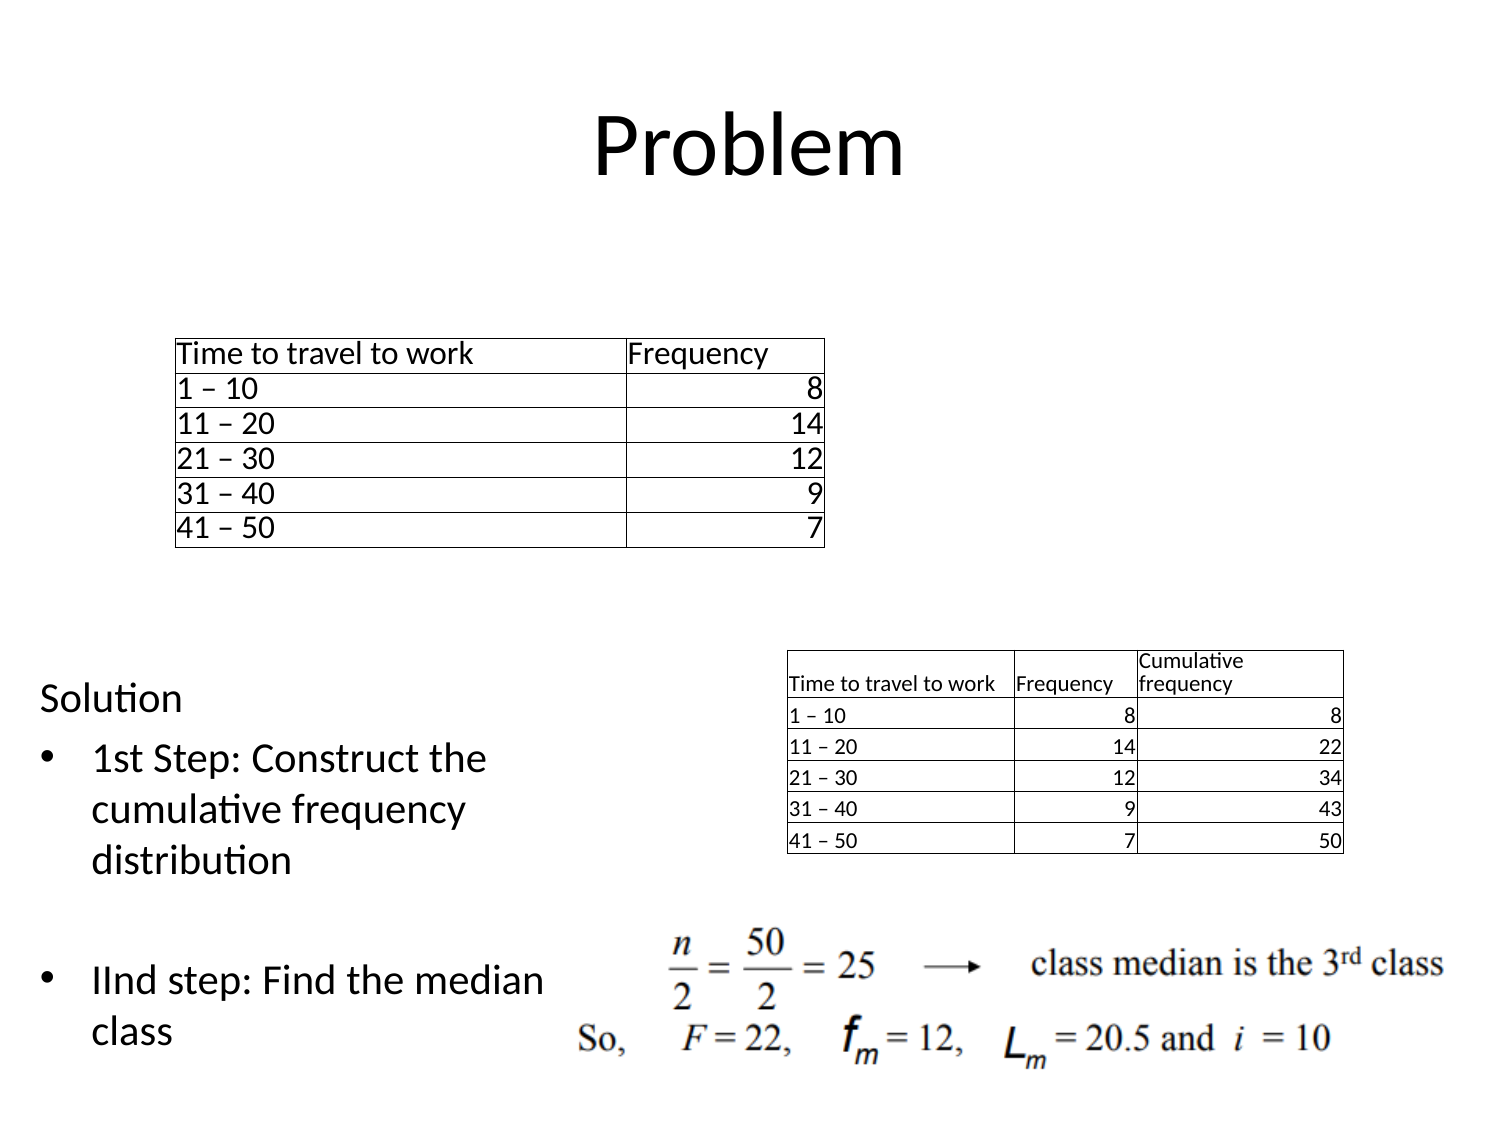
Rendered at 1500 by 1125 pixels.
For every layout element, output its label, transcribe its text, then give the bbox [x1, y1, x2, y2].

table_cell 31 – 40 [788, 792, 1014, 822]
table_cell 8 [1015, 698, 1137, 728]
table_cell 9 [627, 478, 824, 512]
table_cell 34 [1138, 761, 1343, 791]
table_cell 9 [1015, 792, 1137, 822]
table_cell 11 – 20 [176, 408, 626, 442]
table_header Frequency [1015, 651, 1137, 697]
table_cell 41 – 50 [176, 513, 626, 547]
table_cell 14 [1015, 729, 1137, 760]
table_header Frequency [627, 339, 824, 373]
table_cell 8 [627, 374, 824, 407]
table_cell 41 – 50 [788, 823, 1014, 853]
table_cell 7 [627, 513, 824, 547]
table_cell 14 [627, 408, 824, 442]
table_cell 43 [1138, 792, 1343, 822]
table_cell 12 [627, 443, 824, 477]
table_header Time to travel to work [176, 339, 626, 373]
table_cell 7 [1015, 823, 1137, 853]
table_header Time to travel to work [788, 651, 1014, 697]
table_cell 12 [1015, 761, 1137, 791]
picture [574, 924, 1451, 1088]
table_cell 21 – 30 [176, 443, 626, 477]
table_cell 31 – 40 [176, 478, 626, 512]
table_cell 11 – 20 [788, 729, 1014, 760]
table_cell 21 – 30 [788, 761, 1014, 791]
table_cell 22 [1138, 729, 1343, 760]
table_cell 8 [1138, 698, 1343, 728]
table_cell 1 – 10 [788, 698, 1014, 728]
table_header Cumulative frequency [1138, 651, 1343, 697]
list Solution 1st Step: Construct the cumulative frequency distribution IInd step: Find the median class [24, 662, 600, 1063]
table_cell 1 – 10 [176, 374, 626, 407]
table_cell 50 [1138, 823, 1343, 853]
title Problem [75, 45, 1425, 233]
